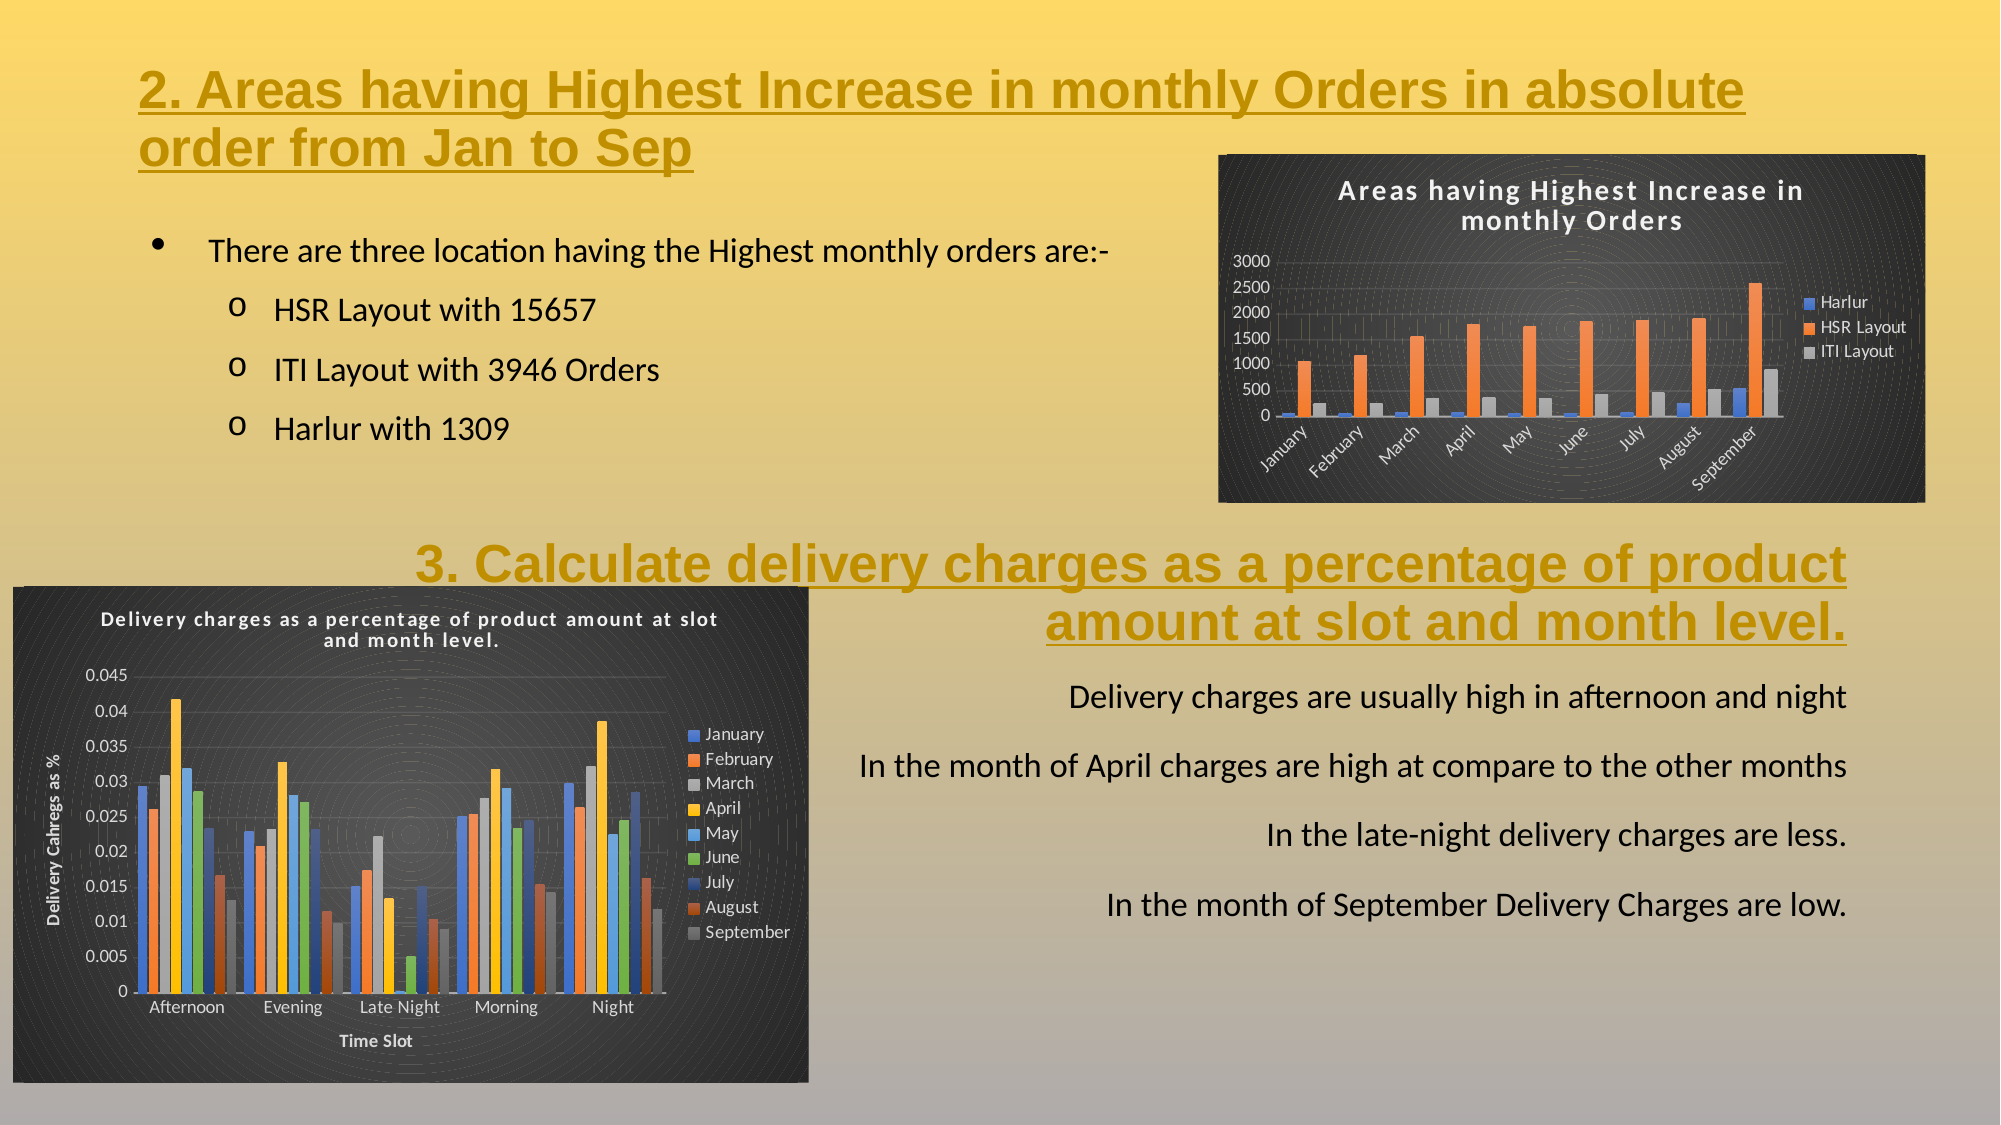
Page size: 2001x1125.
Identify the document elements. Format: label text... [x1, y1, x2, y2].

list There are three location having the Highest monthly orders are:- HSR Layout with 15657 ITI Layout with 3946 Orders Harlur with 1309 3. Calculate delivery charges as a percentage of product amount at slot and month level. Delivery charges are usually high in afternoon and night In the month of April charges are high at compare to the other months In the late-night delivery charges are less. In the month of September Delivery Charges are low. [137, 217, 1863, 931]
chart [1218, 154, 1926, 503]
title 2. Areas having Highest Increase in monthly Orders in absolute order from Jan to Sep [123, 55, 1849, 186]
chart [13, 586, 809, 1083]
